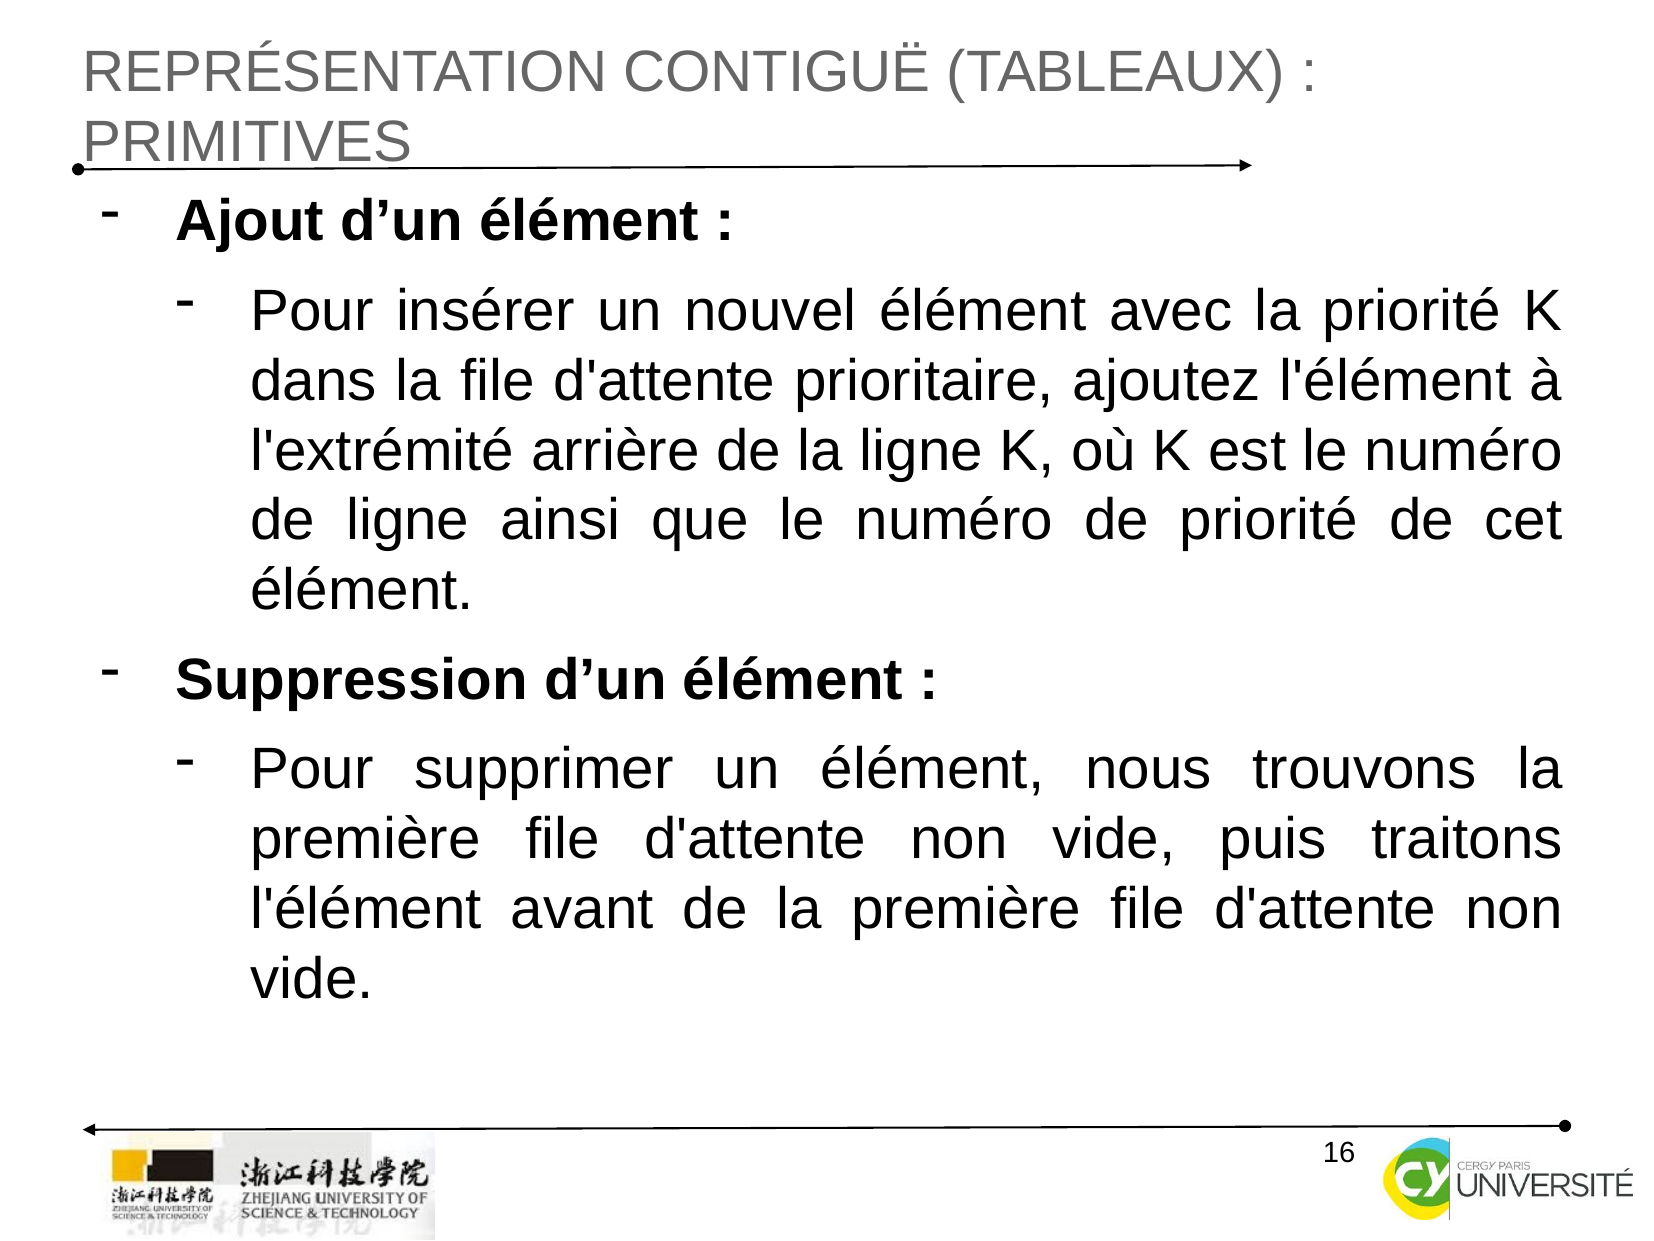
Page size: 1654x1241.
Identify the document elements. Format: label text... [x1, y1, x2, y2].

picture [1380, 1136, 1633, 1220]
picture [100, 1161, 435, 1240]
text_box Ajout d’un élément : Pour insérer un nouvel élément avec la priorité K dans la file d'attente prioritaire, ajoutez l'élément à l'extrémité arrière de la ligne K, où K est le numéro de ligne ainsi que le numéro de priorité de cet élément. Suppression d’un élément : Pour supprimer un élément, nous trouvons la première file d'attente non vide, puis traitons l'élément avant de la première file d'attente non vide. [82, 182, 1565, 1161]
text_box Représentation contiguë (Tableaux) : primitives [82, 49, 1571, 158]
